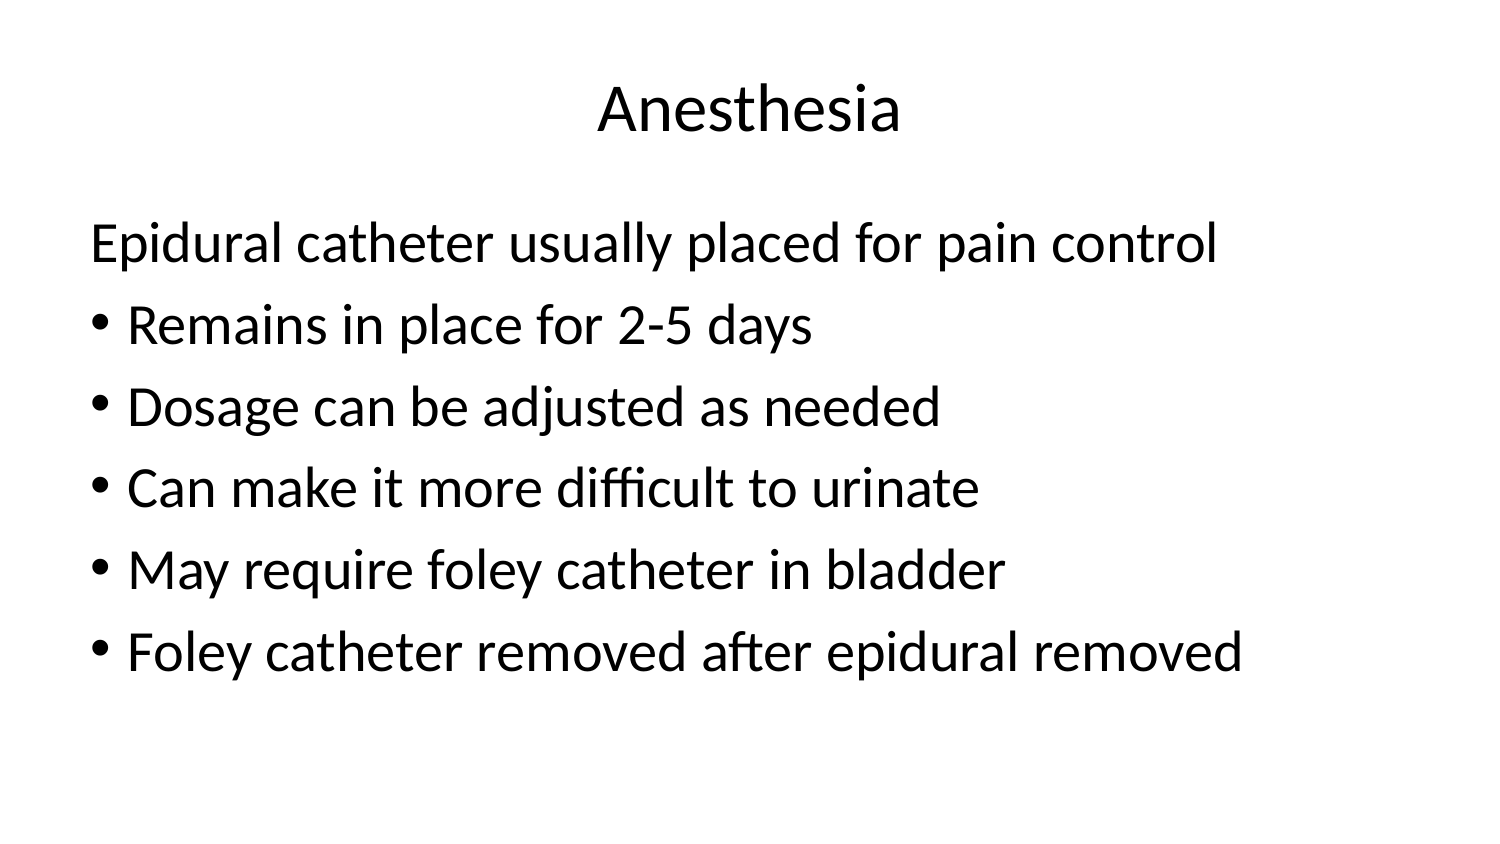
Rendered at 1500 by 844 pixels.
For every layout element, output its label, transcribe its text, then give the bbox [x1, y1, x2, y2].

title Anesthesia [75, 33, 1425, 175]
list Epidural catheter usually placed for pain control Remains in place for 2-5 days Dosage can be adjusted as needed Can make it more difficult to urinate May require foley catheter in bladder Foley catheter removed after epidural removed [75, 196, 1425, 754]
